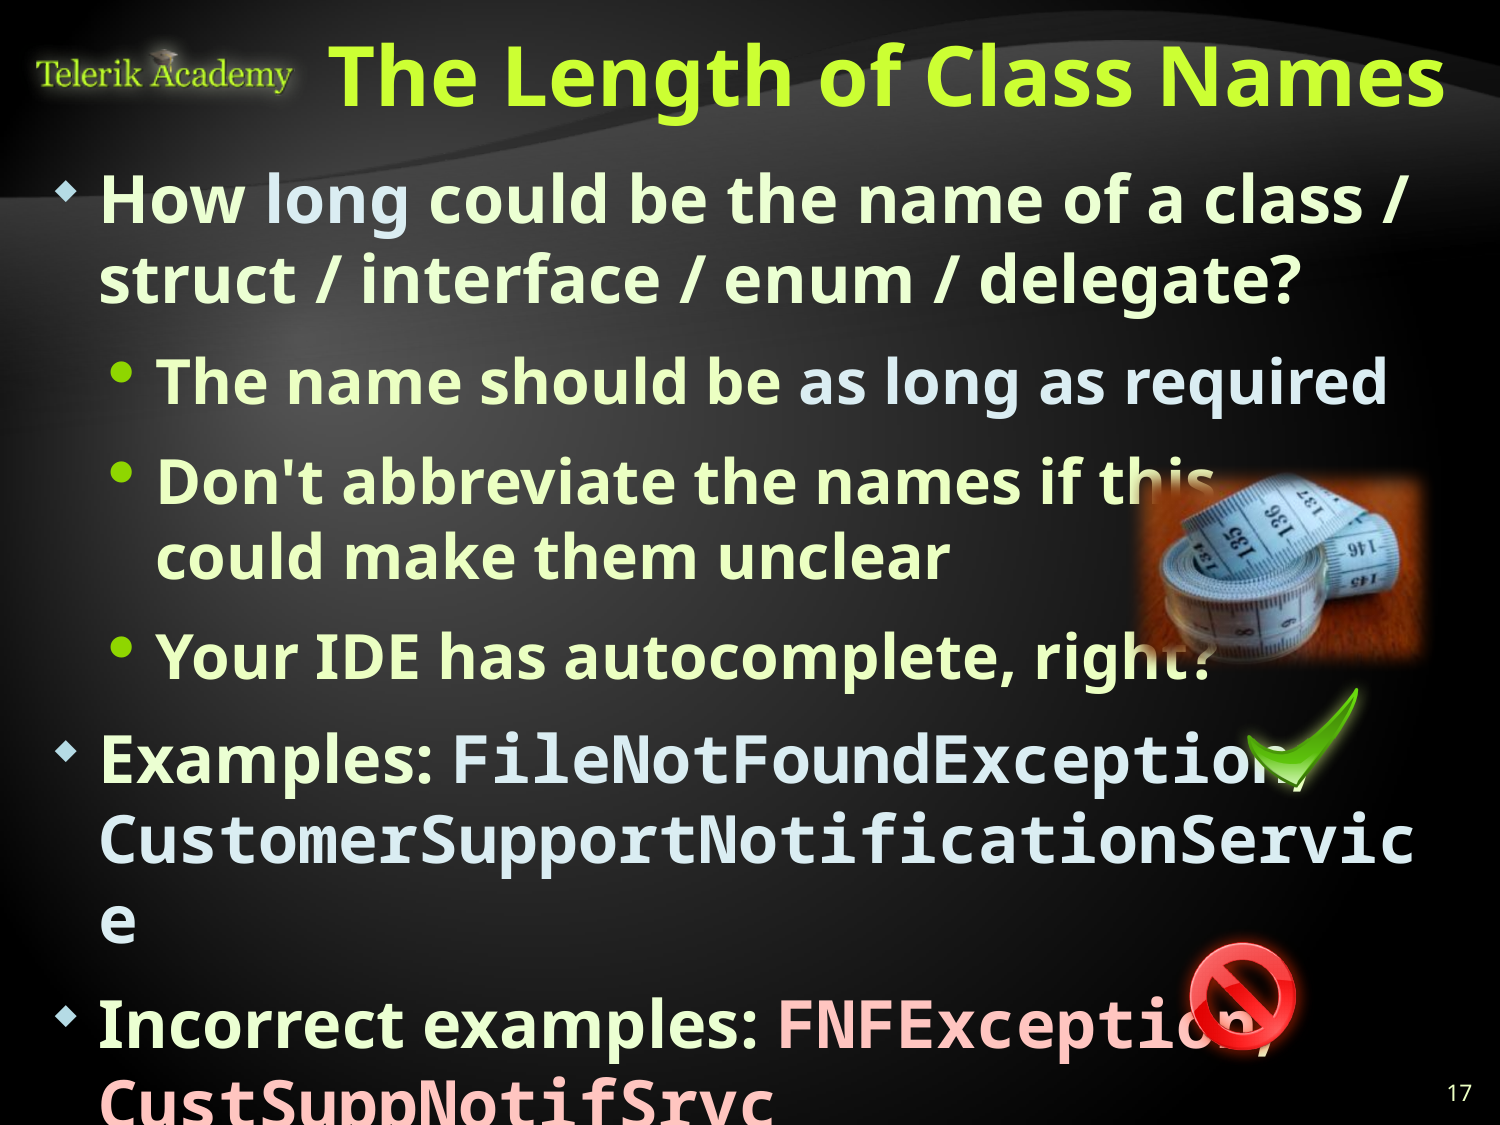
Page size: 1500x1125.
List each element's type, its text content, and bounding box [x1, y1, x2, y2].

slide_number 37 [1365, 687, 1374, 809]
list How long could be the name of a class / struct / interface / enum / delegate? The name should be as long as required Don't abbreviate the names if this could make them unclear Your IDE has autocomplete, right? Examples: FileNotFoundException, CustomerSupportNotificationService Incorrect examples: FNFException, CustSuppNotifSrvc [37, 149, 1463, 1075]
slide_number 17 [1176, 929, 1312, 1065]
slide_number 37 [1224, 688, 1229, 804]
title Naming Namespaces in C# [1188, 934, 1306, 946]
title The Length of Class Names [300, 12, 1463, 149]
slide_number 17 [1412, 1074, 1488, 1113]
picture [0, 0, 1500, 1125]
